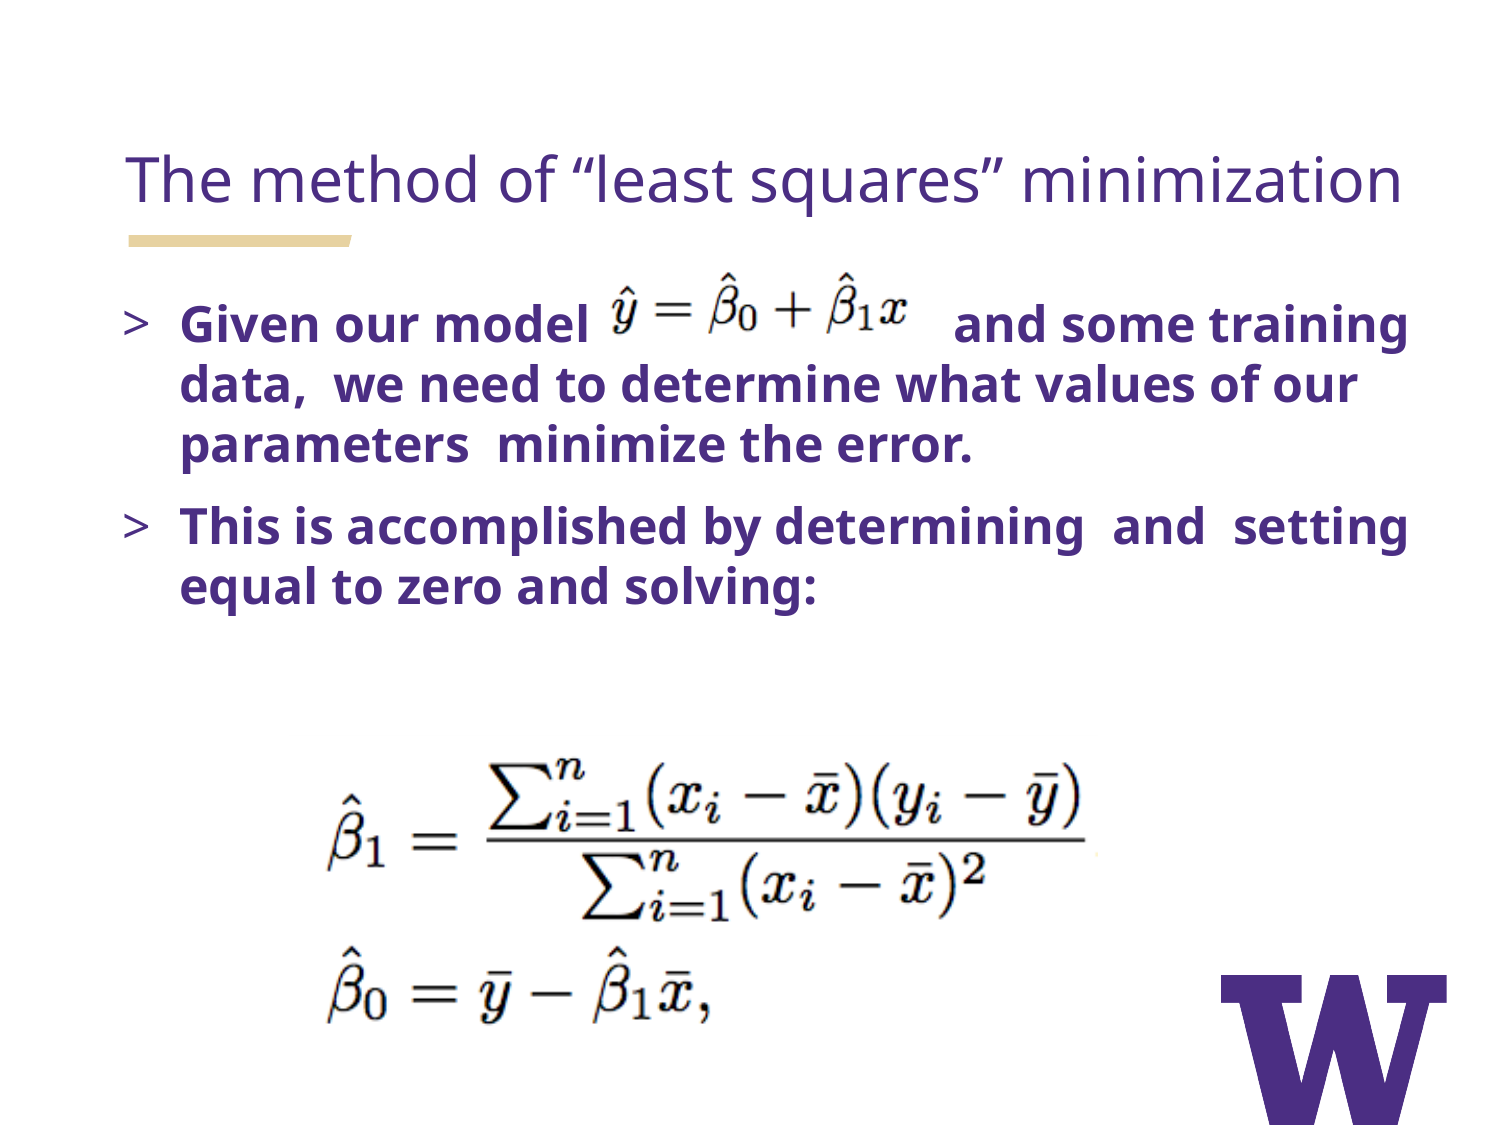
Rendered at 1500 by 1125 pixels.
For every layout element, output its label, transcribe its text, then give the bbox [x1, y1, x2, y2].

picture [1221, 975, 1447, 1125]
picture [288, 734, 1098, 1050]
picture [591, 249, 909, 356]
list The method of “least squares” minimization [110, 60, 1453, 224]
picture [128, 235, 352, 247]
